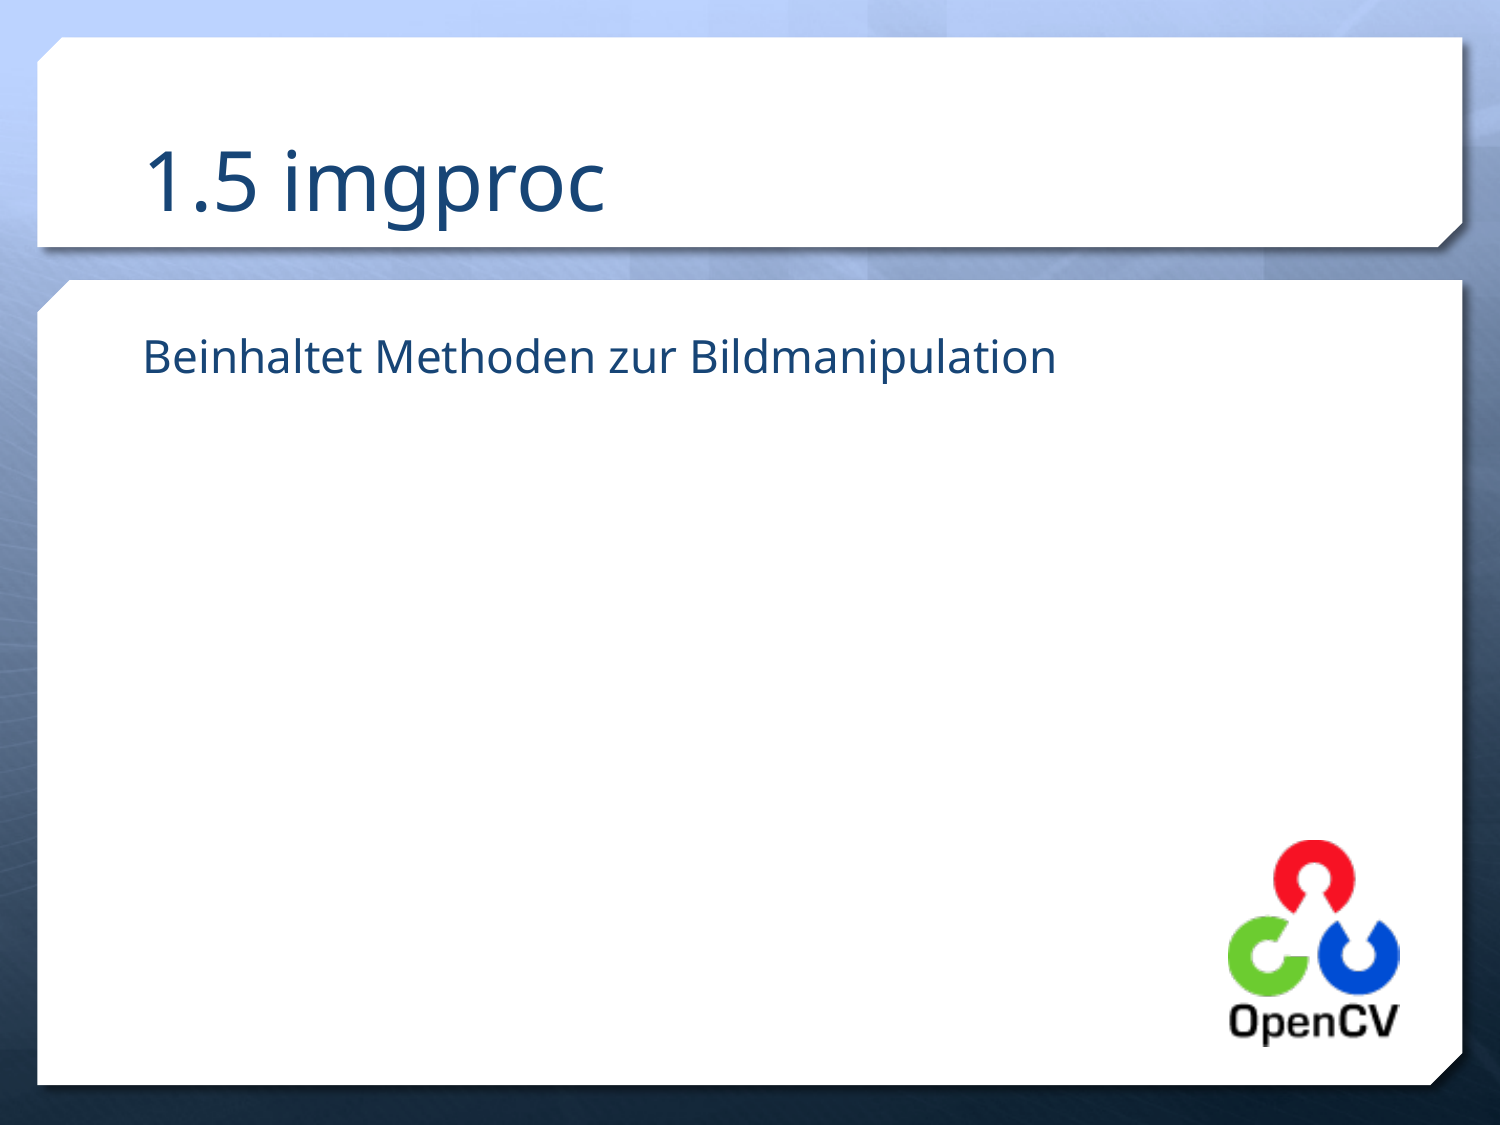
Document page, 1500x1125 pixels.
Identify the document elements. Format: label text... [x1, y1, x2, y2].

title 1.5 imgproc [127, 48, 1372, 236]
list Beinhaltet Methoden zur Bildmanipulation [127, 319, 1372, 1047]
picture [1228, 840, 1401, 1048]
